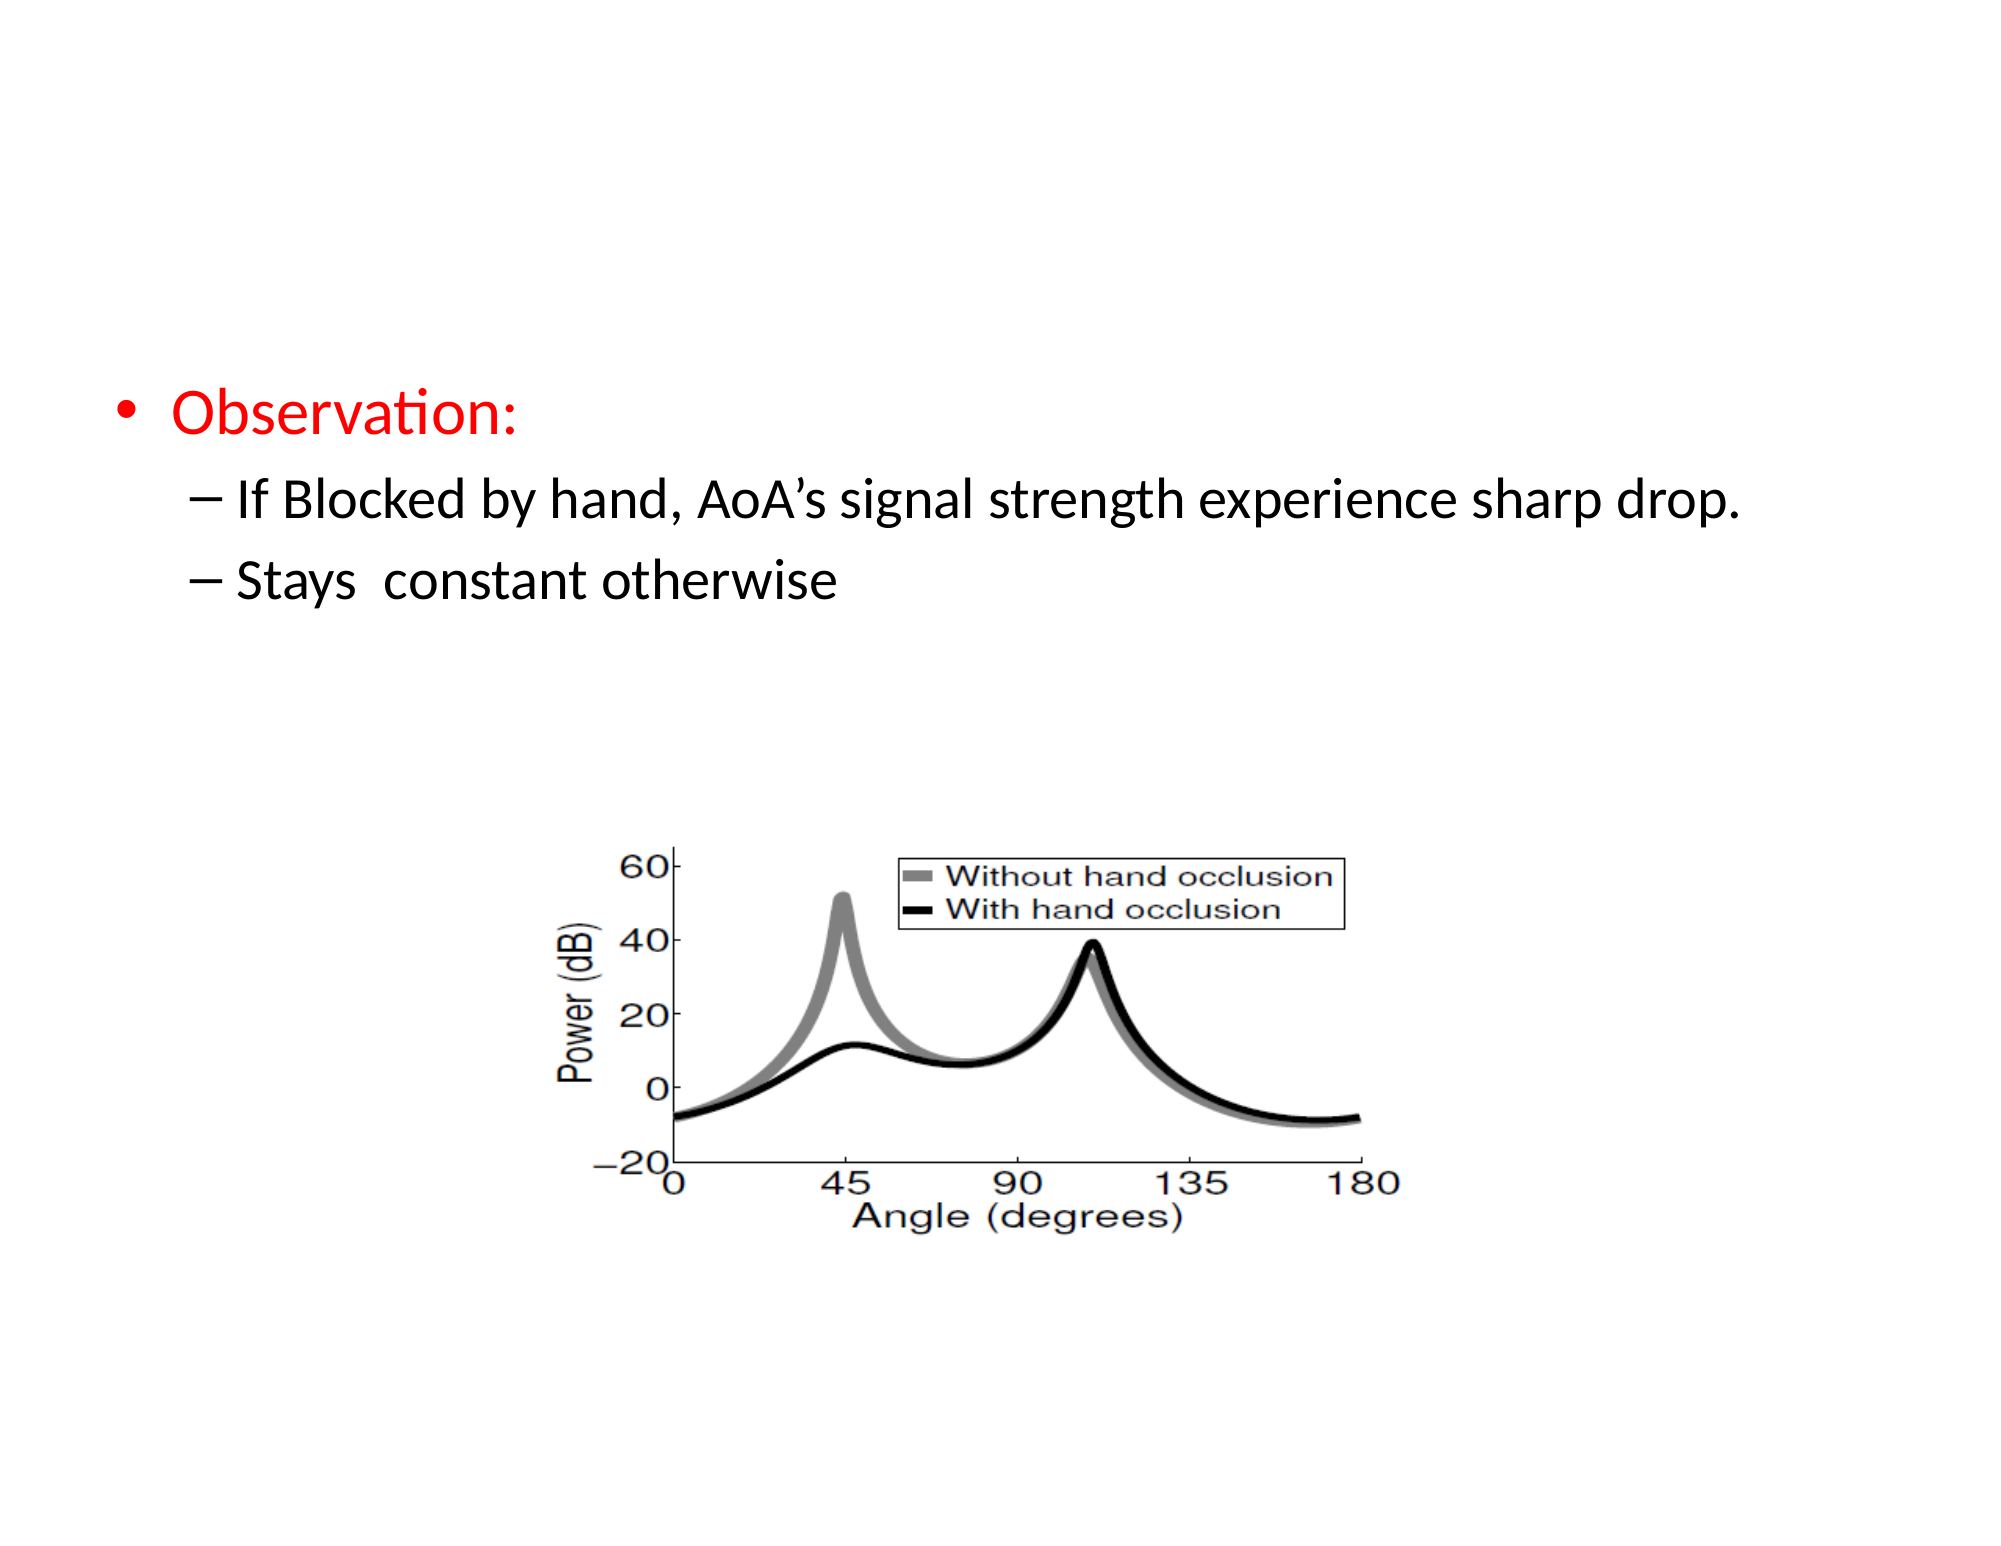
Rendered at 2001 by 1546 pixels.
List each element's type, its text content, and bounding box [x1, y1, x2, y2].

picture [512, 797, 1427, 1259]
list Observation: If Blocked by hand, AoA’s signal strength experience sharp drop. Stays constant otherwise [99, 360, 1900, 1381]
